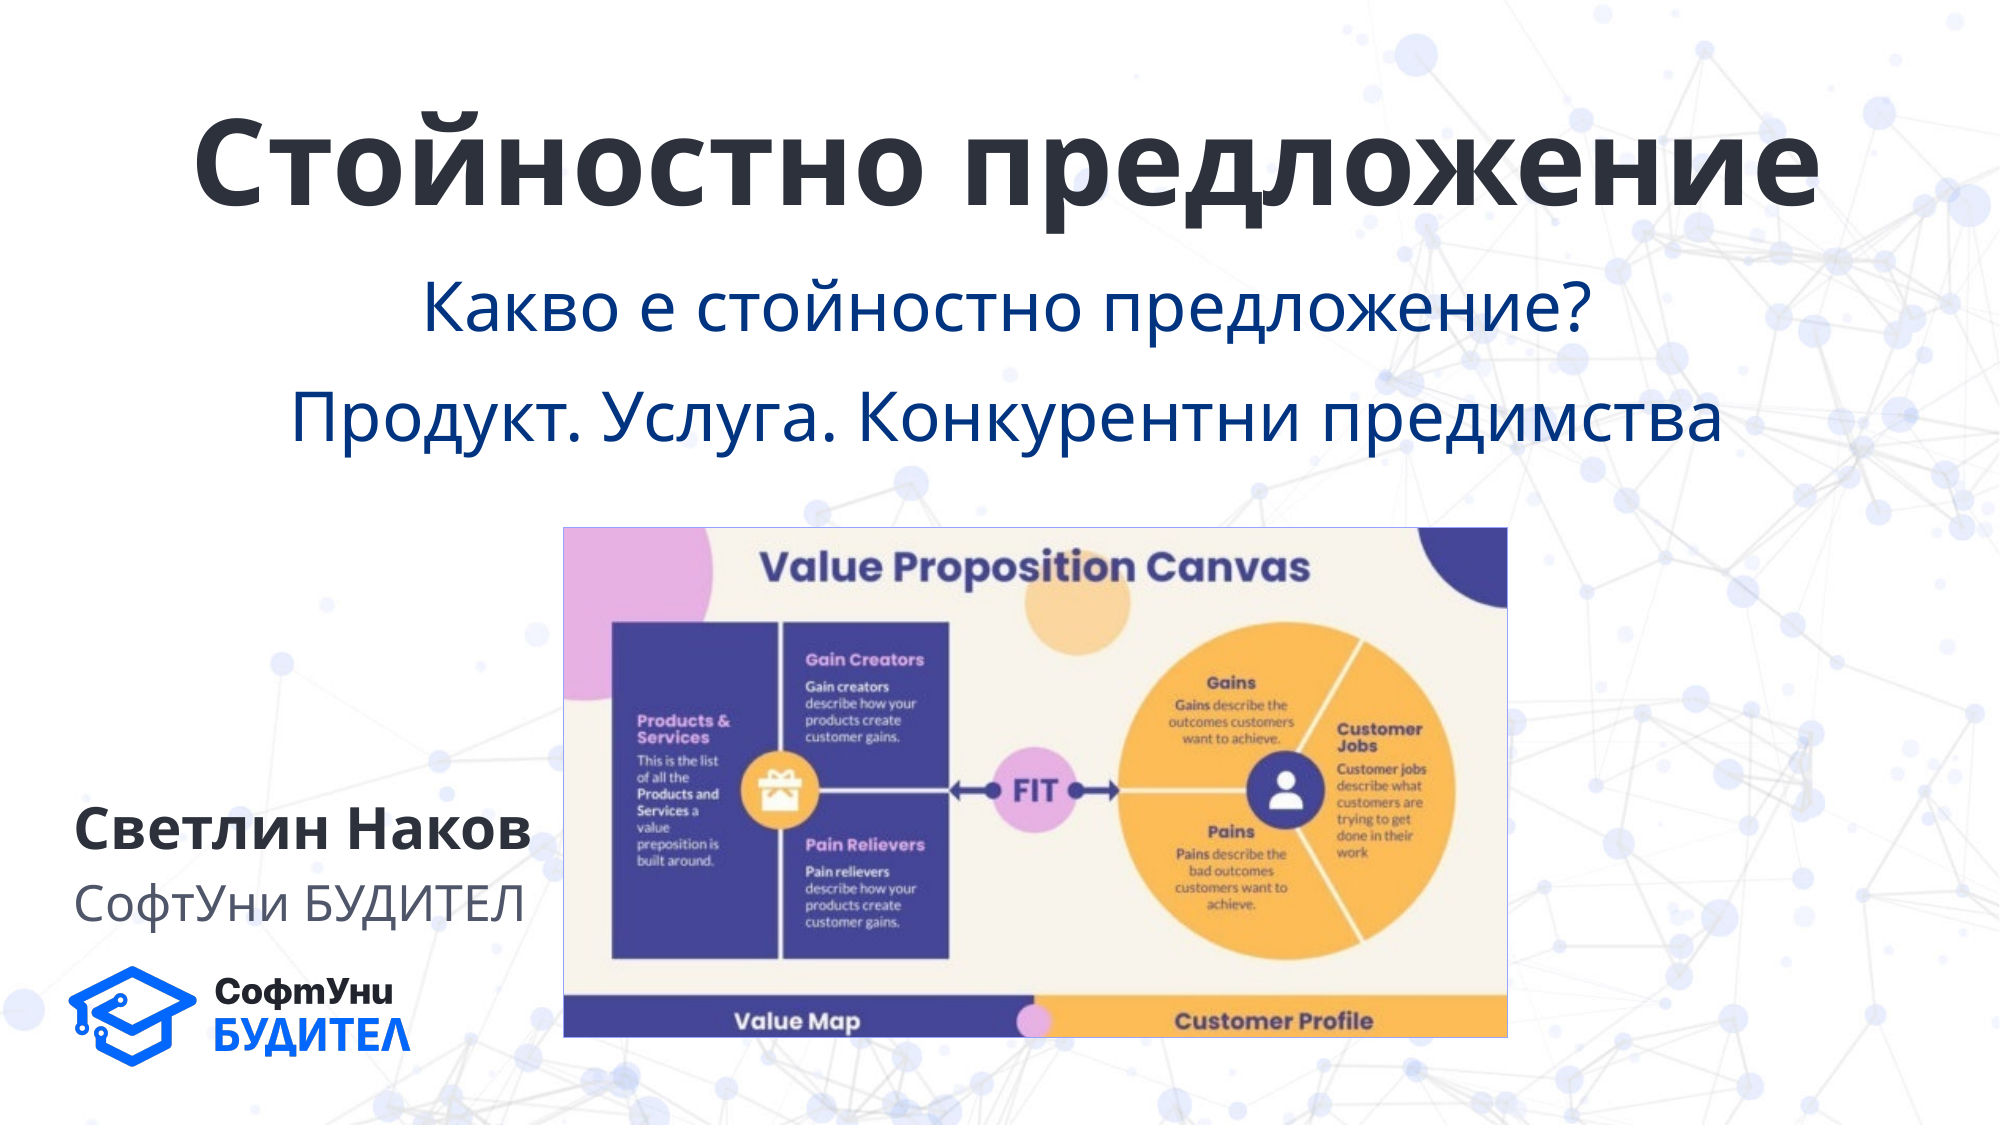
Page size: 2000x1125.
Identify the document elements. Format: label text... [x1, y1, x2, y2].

title Стойностно предложение [108, 79, 1907, 236]
list СофтУни БУДИТЕЛ [68, 866, 558, 937]
subtitle Какво е стойностно предложение? Продукт. Услуга. Конкурентни предимства [108, 243, 1907, 471]
list Светлин Наков [68, 782, 558, 866]
picture [0, 0, 2000, 1125]
